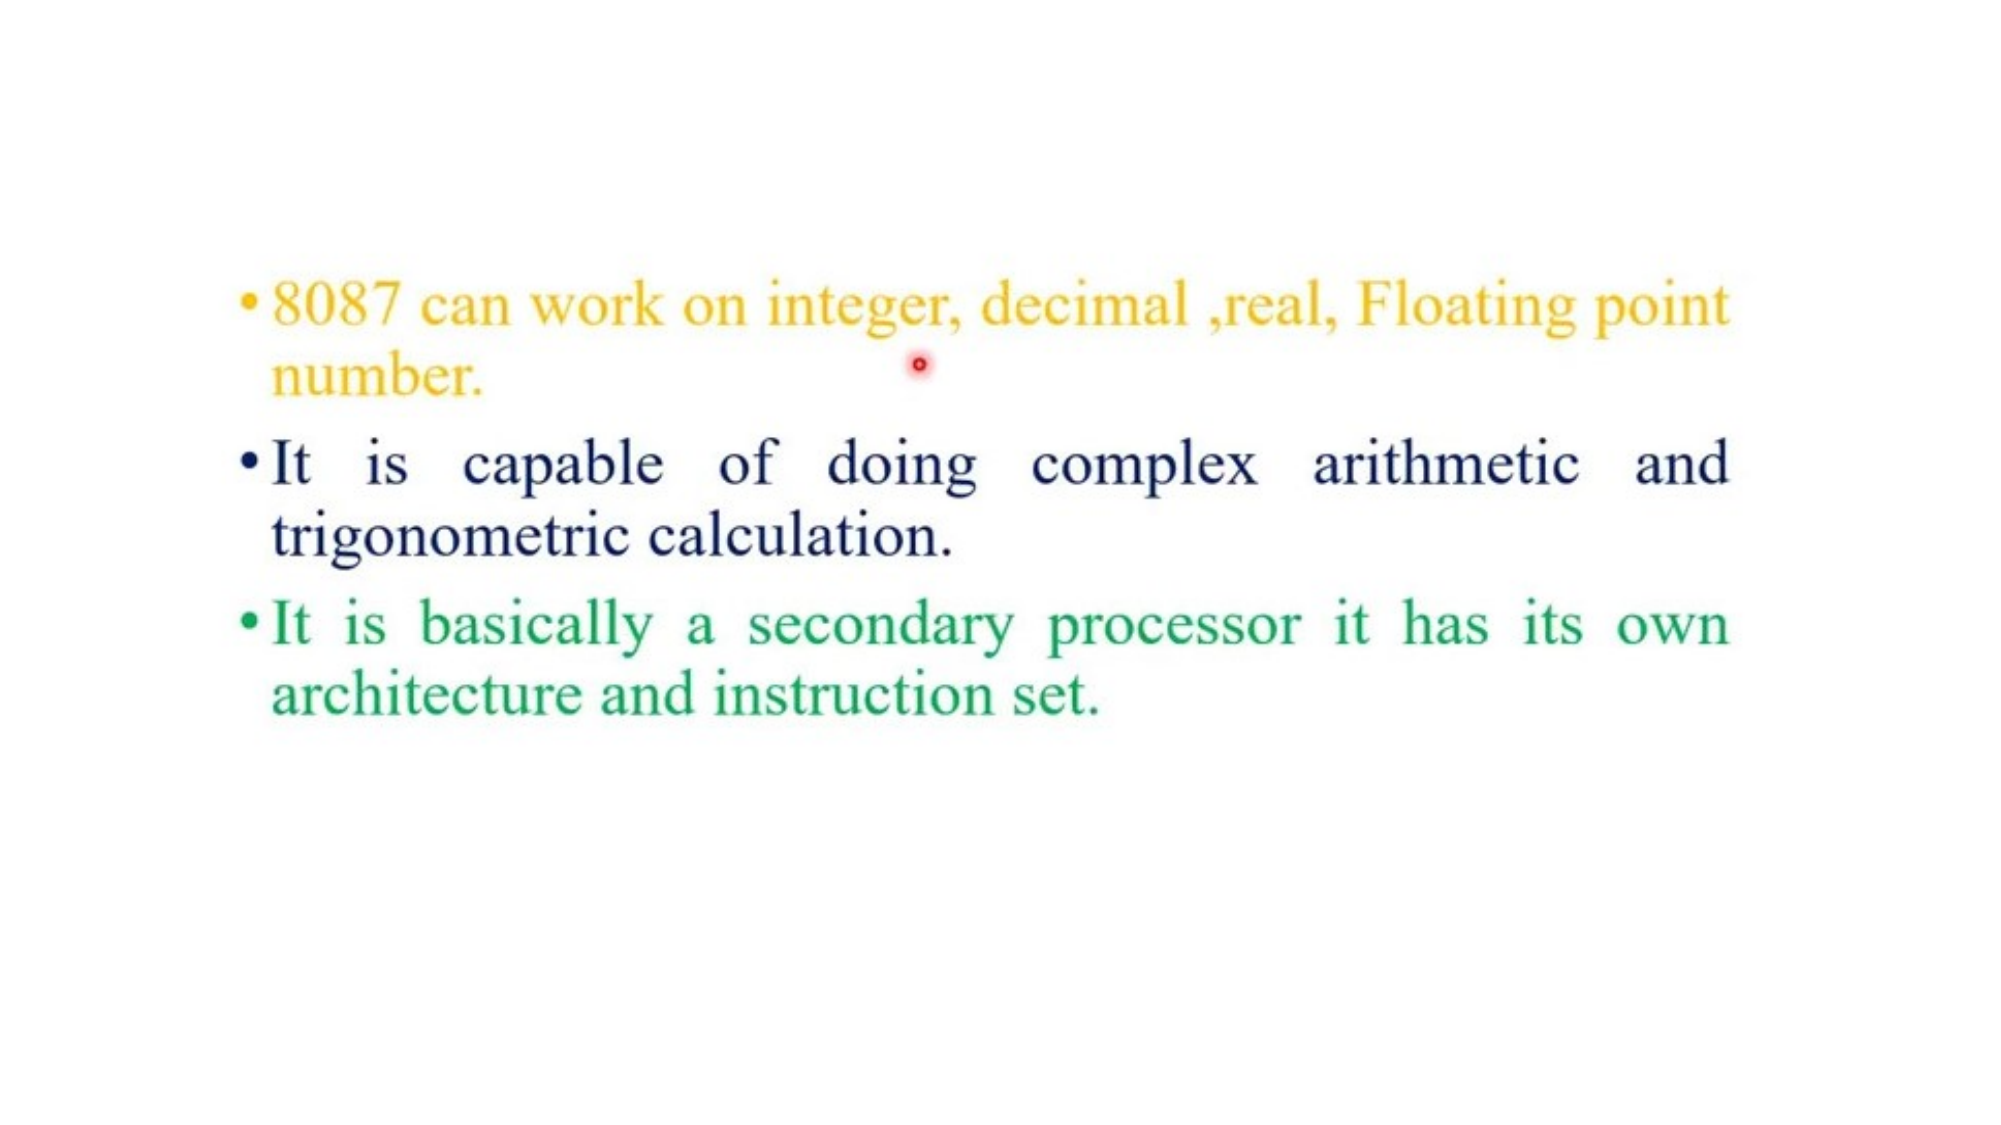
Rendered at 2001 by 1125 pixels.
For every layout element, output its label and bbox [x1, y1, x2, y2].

picture [156, 189, 1833, 967]
